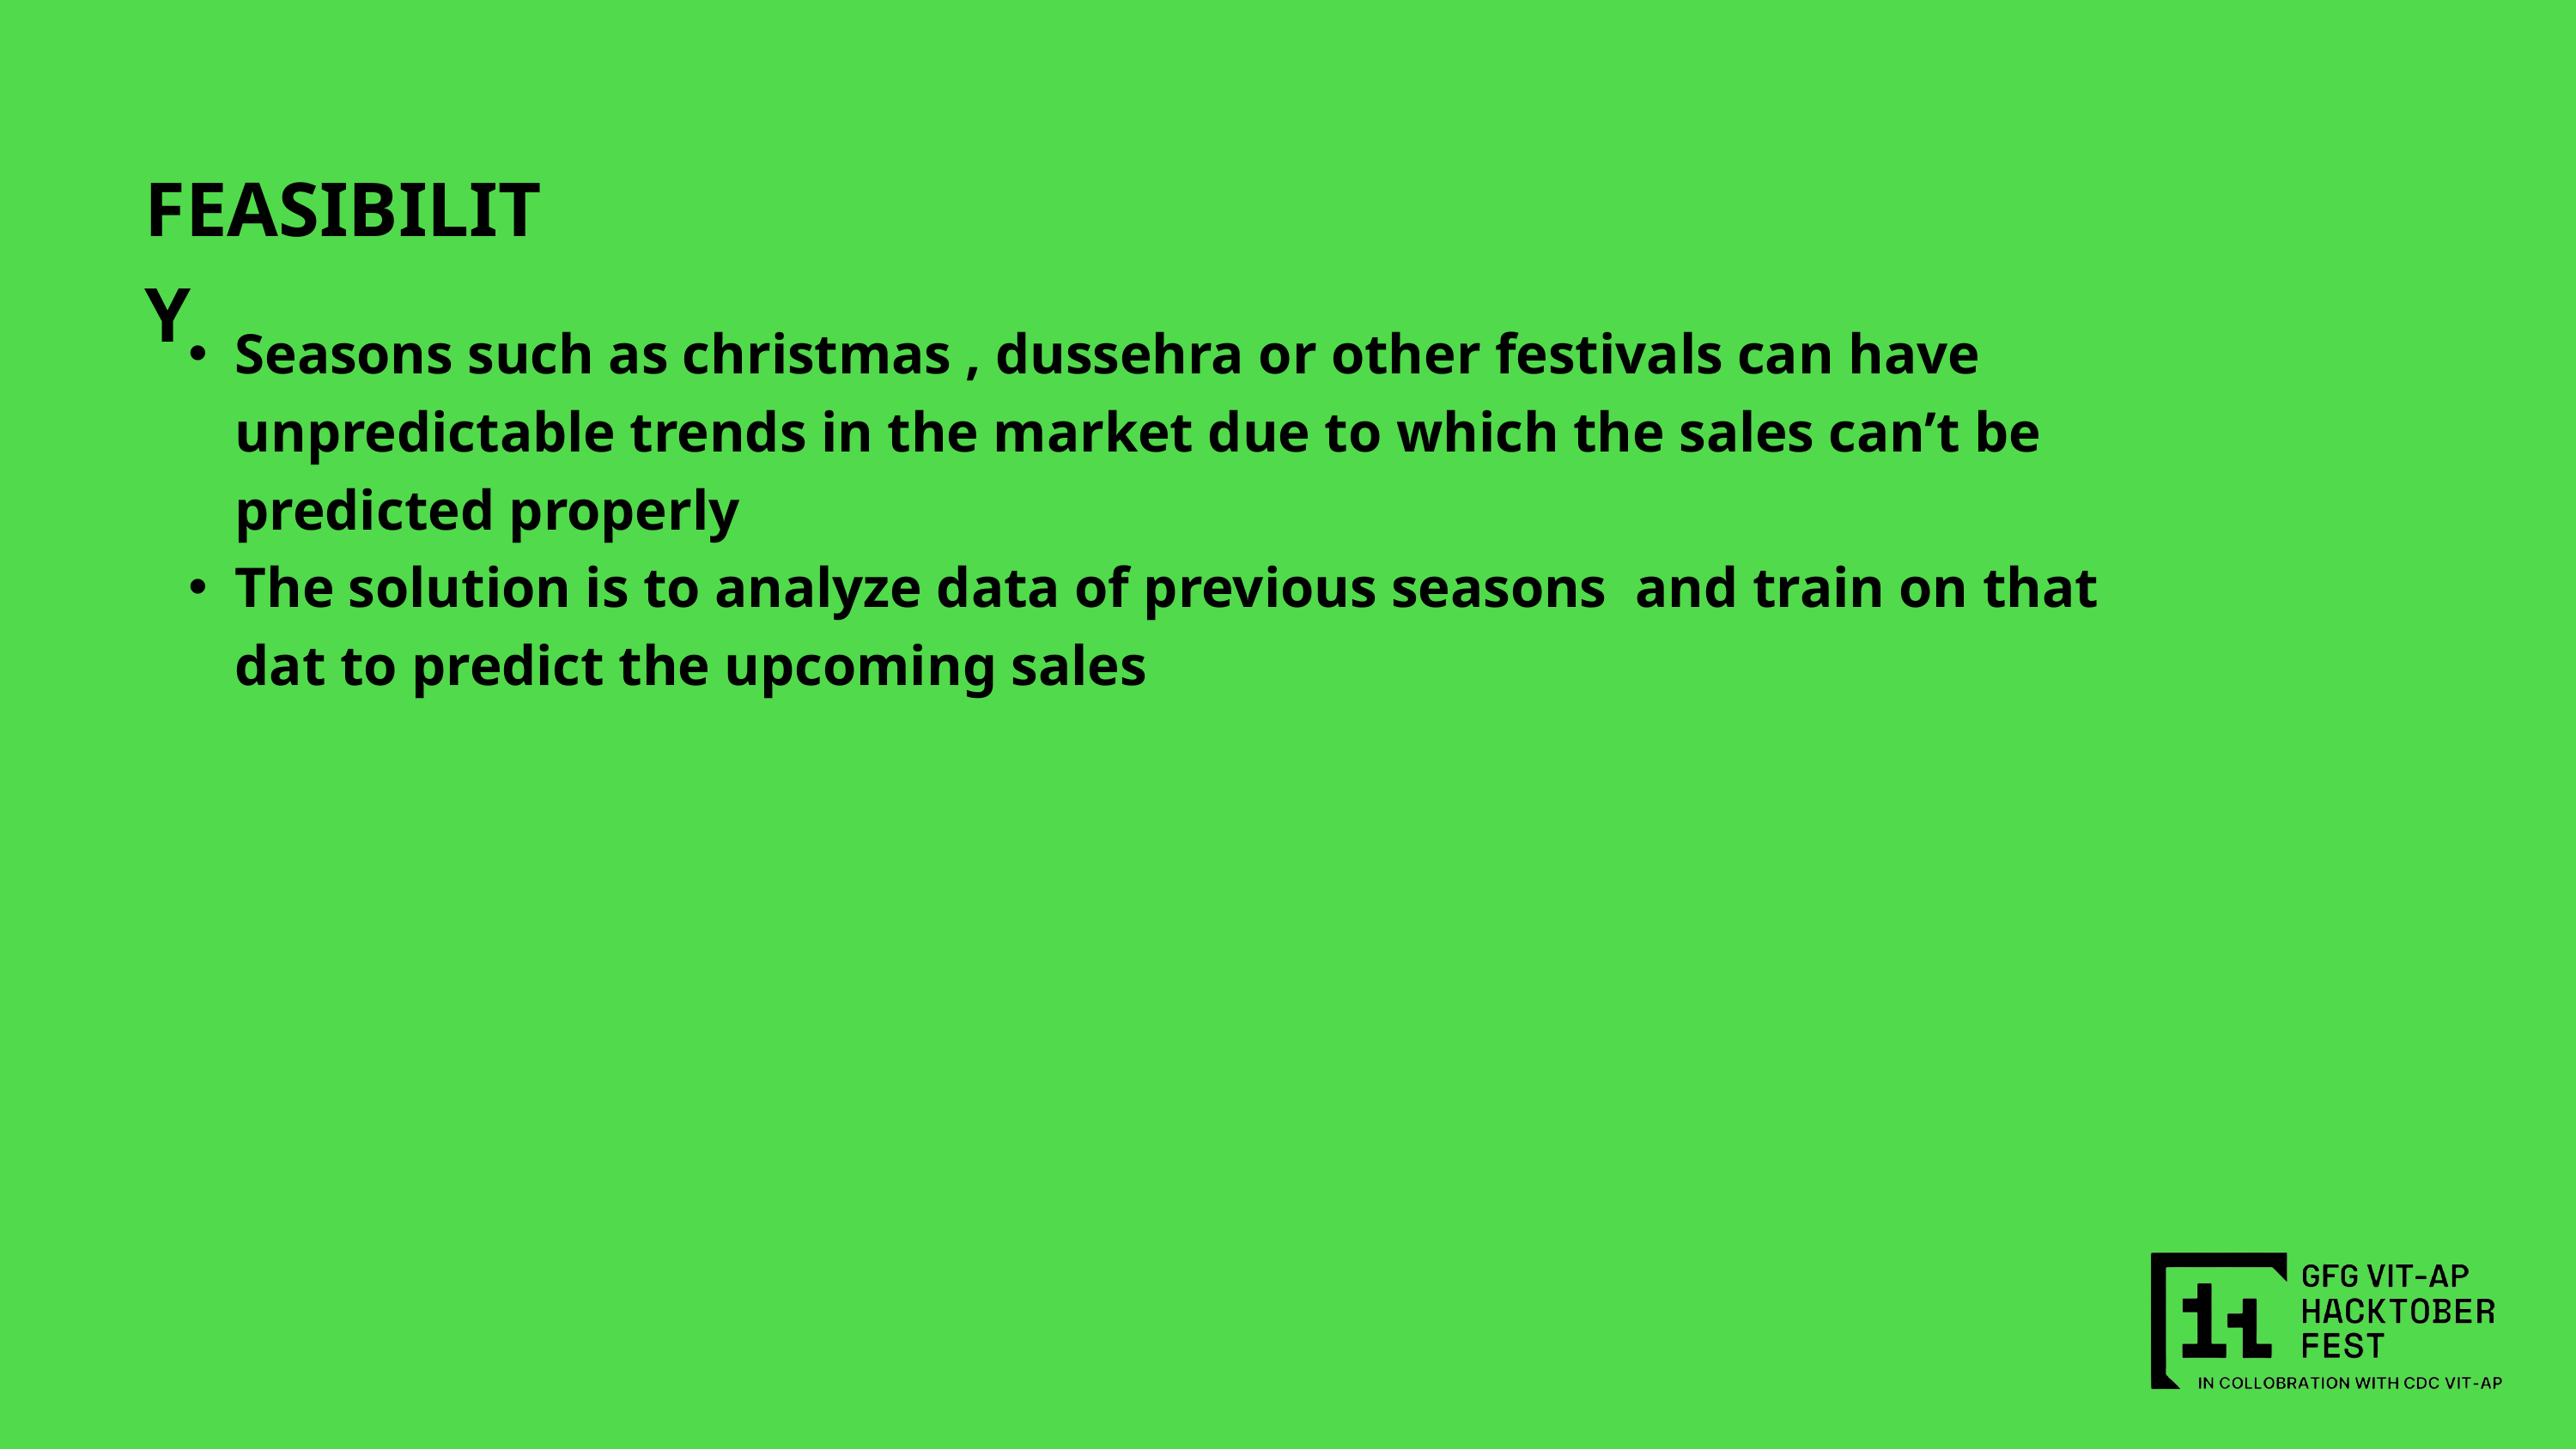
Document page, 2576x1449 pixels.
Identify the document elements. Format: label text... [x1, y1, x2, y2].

text_box Seasons such as christmas , dussehra or other festivals can have unpredictable trends in the market due to which the sales can’t be predicted properly The solution is to analyze data of previous seasons and train on that dat to predict the upcoming sales [142, 306, 2175, 774]
picture [2085, 1179, 2576, 1449]
text_box FEASIBILITY [144, 144, 564, 306]
